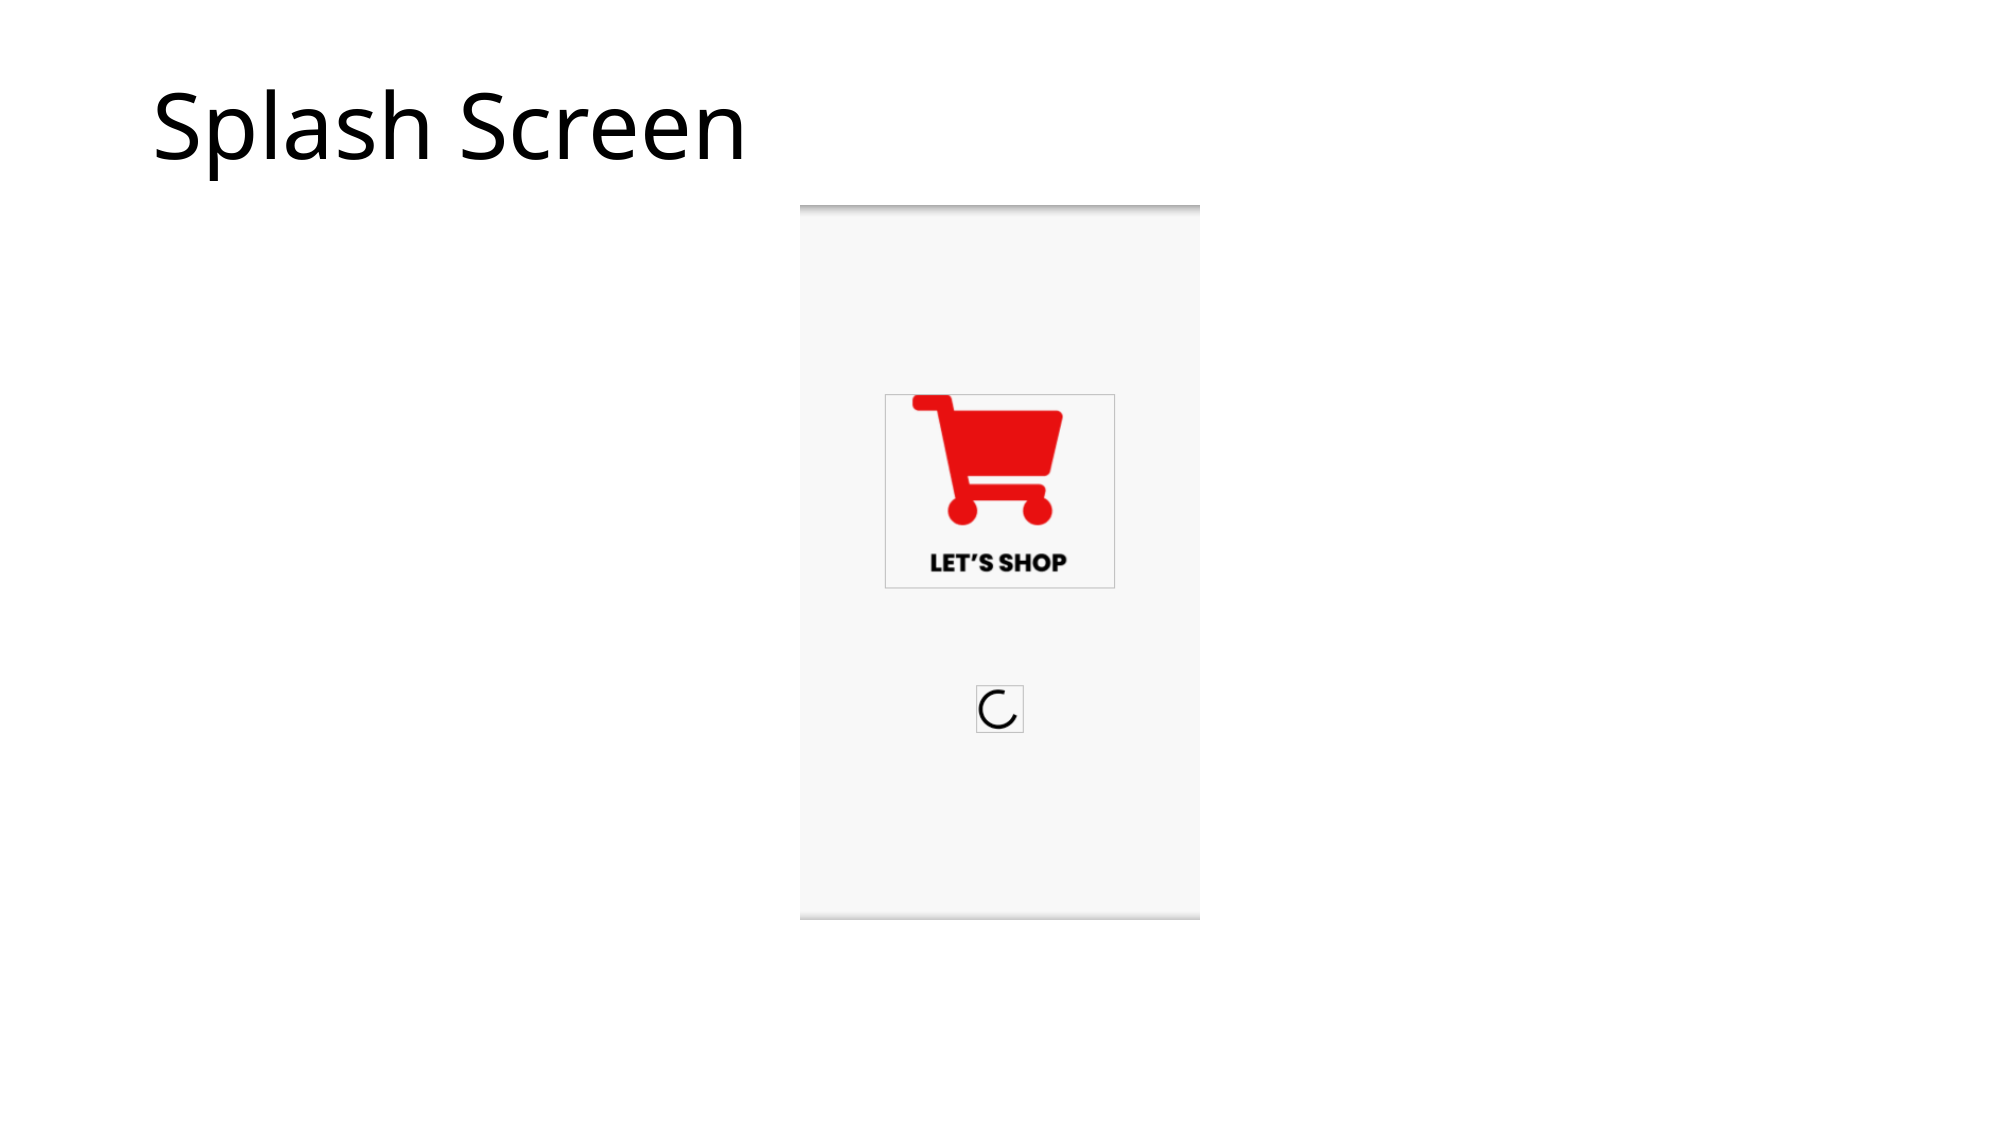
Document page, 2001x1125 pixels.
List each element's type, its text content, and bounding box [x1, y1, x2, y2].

title Splash Screen [137, 59, 1863, 200]
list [800, 205, 1200, 920]
